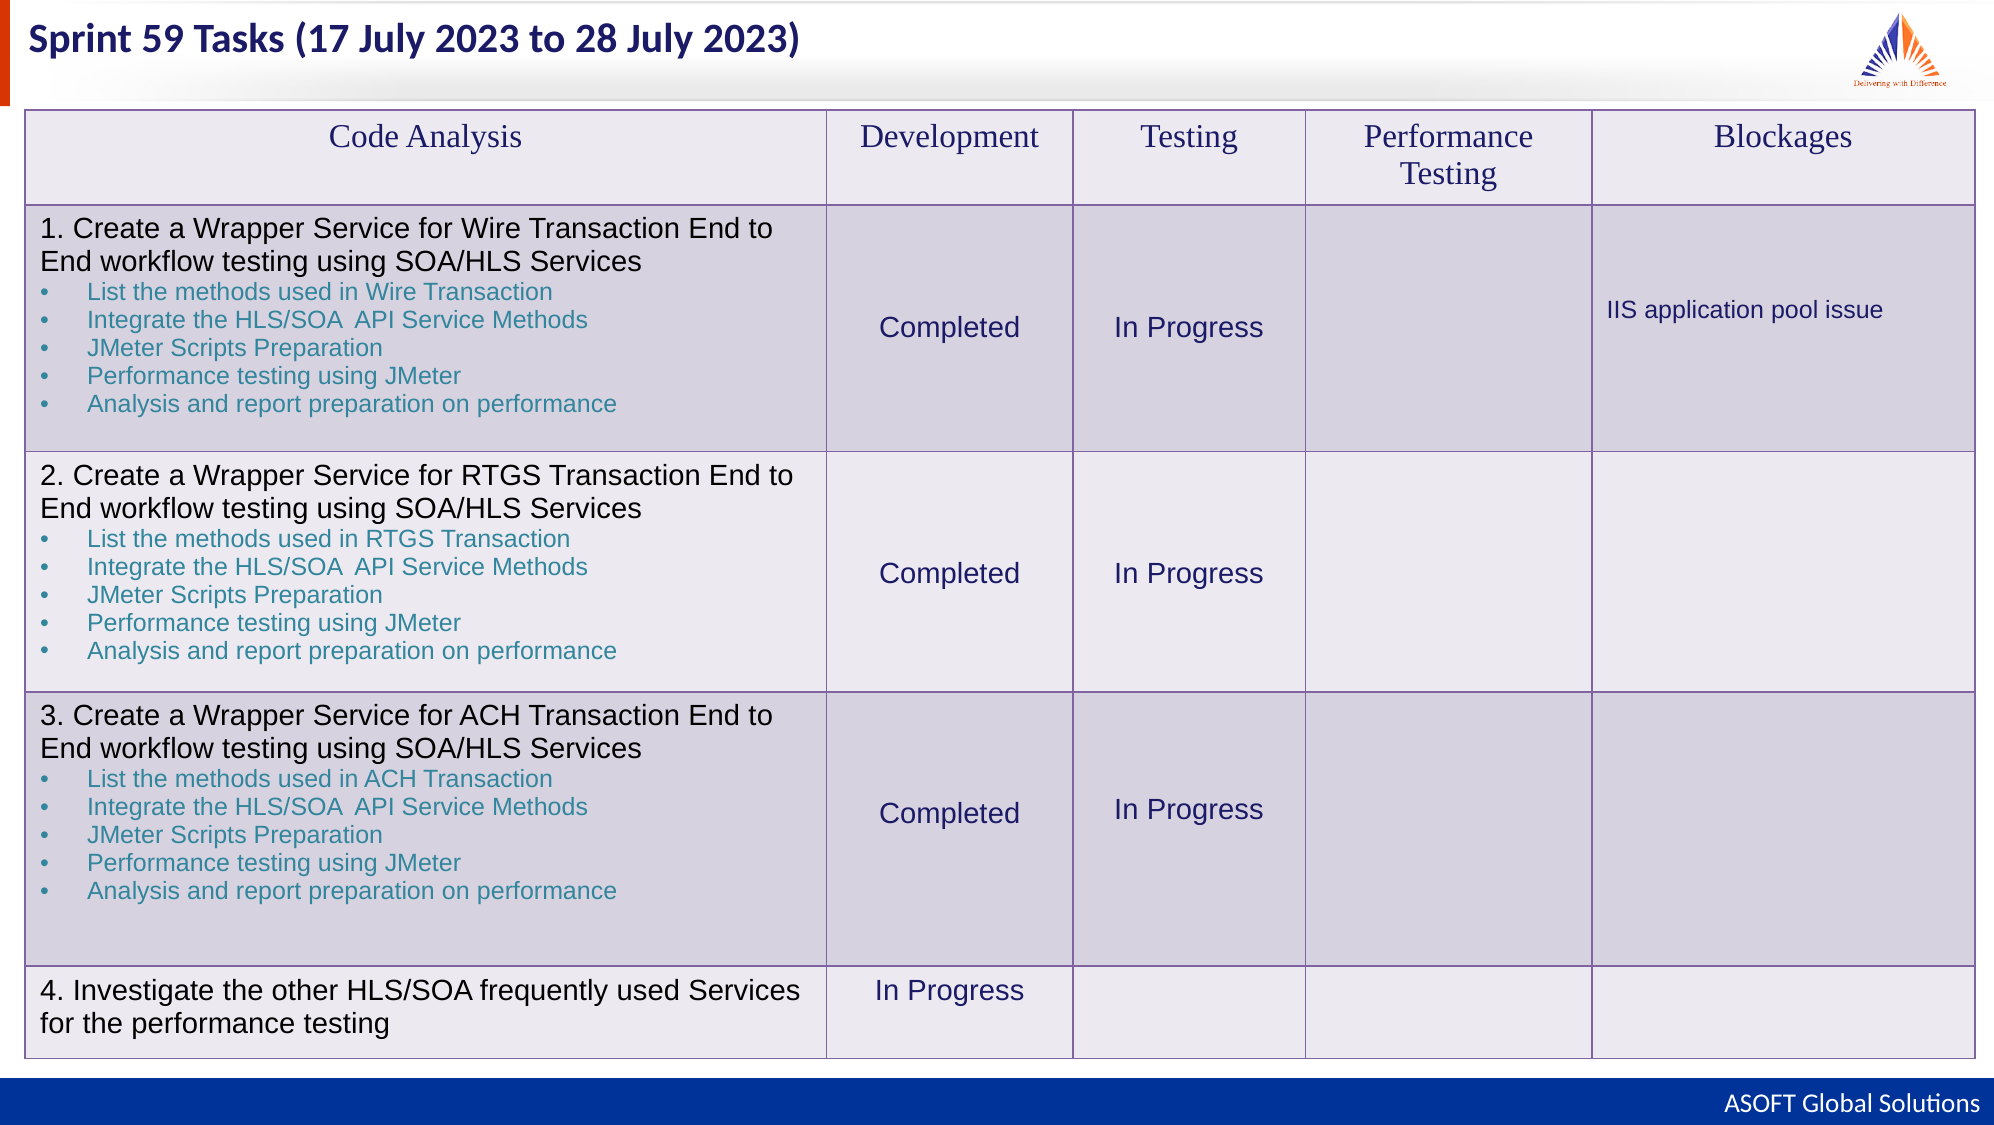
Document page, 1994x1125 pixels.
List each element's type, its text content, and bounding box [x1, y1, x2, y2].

table_cell Completed [827, 452, 1072, 691]
table_cell Completed [827, 693, 1072, 965]
table_cell [1593, 967, 1974, 1058]
text_box Sprint 59 Tasks (17 July 2023 to 28 July 2023) [13, 3, 1012, 69]
table_cell [1074, 967, 1305, 1058]
table_cell [1306, 693, 1591, 965]
table_cell 1. Create a Wrapper Service for Wire Transaction End to End workflow testing using SOA/HLS Services List the methods used in Wire Transaction Integrate the HLS/SOA API Service Methods JMeter Scripts Preparation Performance testing using JMeter Analysis and report preparation on performance [26, 206, 826, 451]
table_cell Completed [827, 206, 1072, 451]
picture [0, 0, 1994, 108]
table_header Performance Testing [1306, 111, 1591, 204]
table_cell In Progress [1074, 452, 1305, 691]
table_cell [1306, 967, 1591, 1058]
table_cell IIS application pool issue [1593, 206, 1974, 451]
table_cell In Progress [1074, 206, 1305, 451]
table_cell [1593, 452, 1974, 691]
table_header Development [827, 111, 1072, 204]
table_cell 3. Create a Wrapper Service for ACH Transaction End to End workflow testing using SOA/HLS Services List the methods used in ACH Transaction Integrate the HLS/SOA API Service Methods JMeter Scripts Preparation Performance testing using JMeter Analysis and report preparation on performance [26, 693, 826, 965]
table_cell [1306, 206, 1591, 451]
table_cell 4. Investigate the other HLS/SOA frequently used Services for the performance testing [26, 967, 826, 1058]
table_header Code Analysis [26, 111, 826, 204]
table_header Blockages [1593, 111, 1974, 204]
table_cell In Progress [827, 967, 1072, 1058]
table_cell In Progress [1074, 693, 1305, 965]
table_header Testing [1074, 111, 1305, 204]
table_cell [1306, 452, 1591, 691]
table_cell 2. Create a Wrapper Service for RTGS Transaction End to End workflow testing using SOA/HLS Services List the methods used in RTGS Transaction Integrate the HLS/SOA API Service Methods JMeter Scripts Preparation Performance testing using JMeter Analysis and report preparation on performance [26, 452, 826, 691]
table_cell [1593, 693, 1974, 965]
